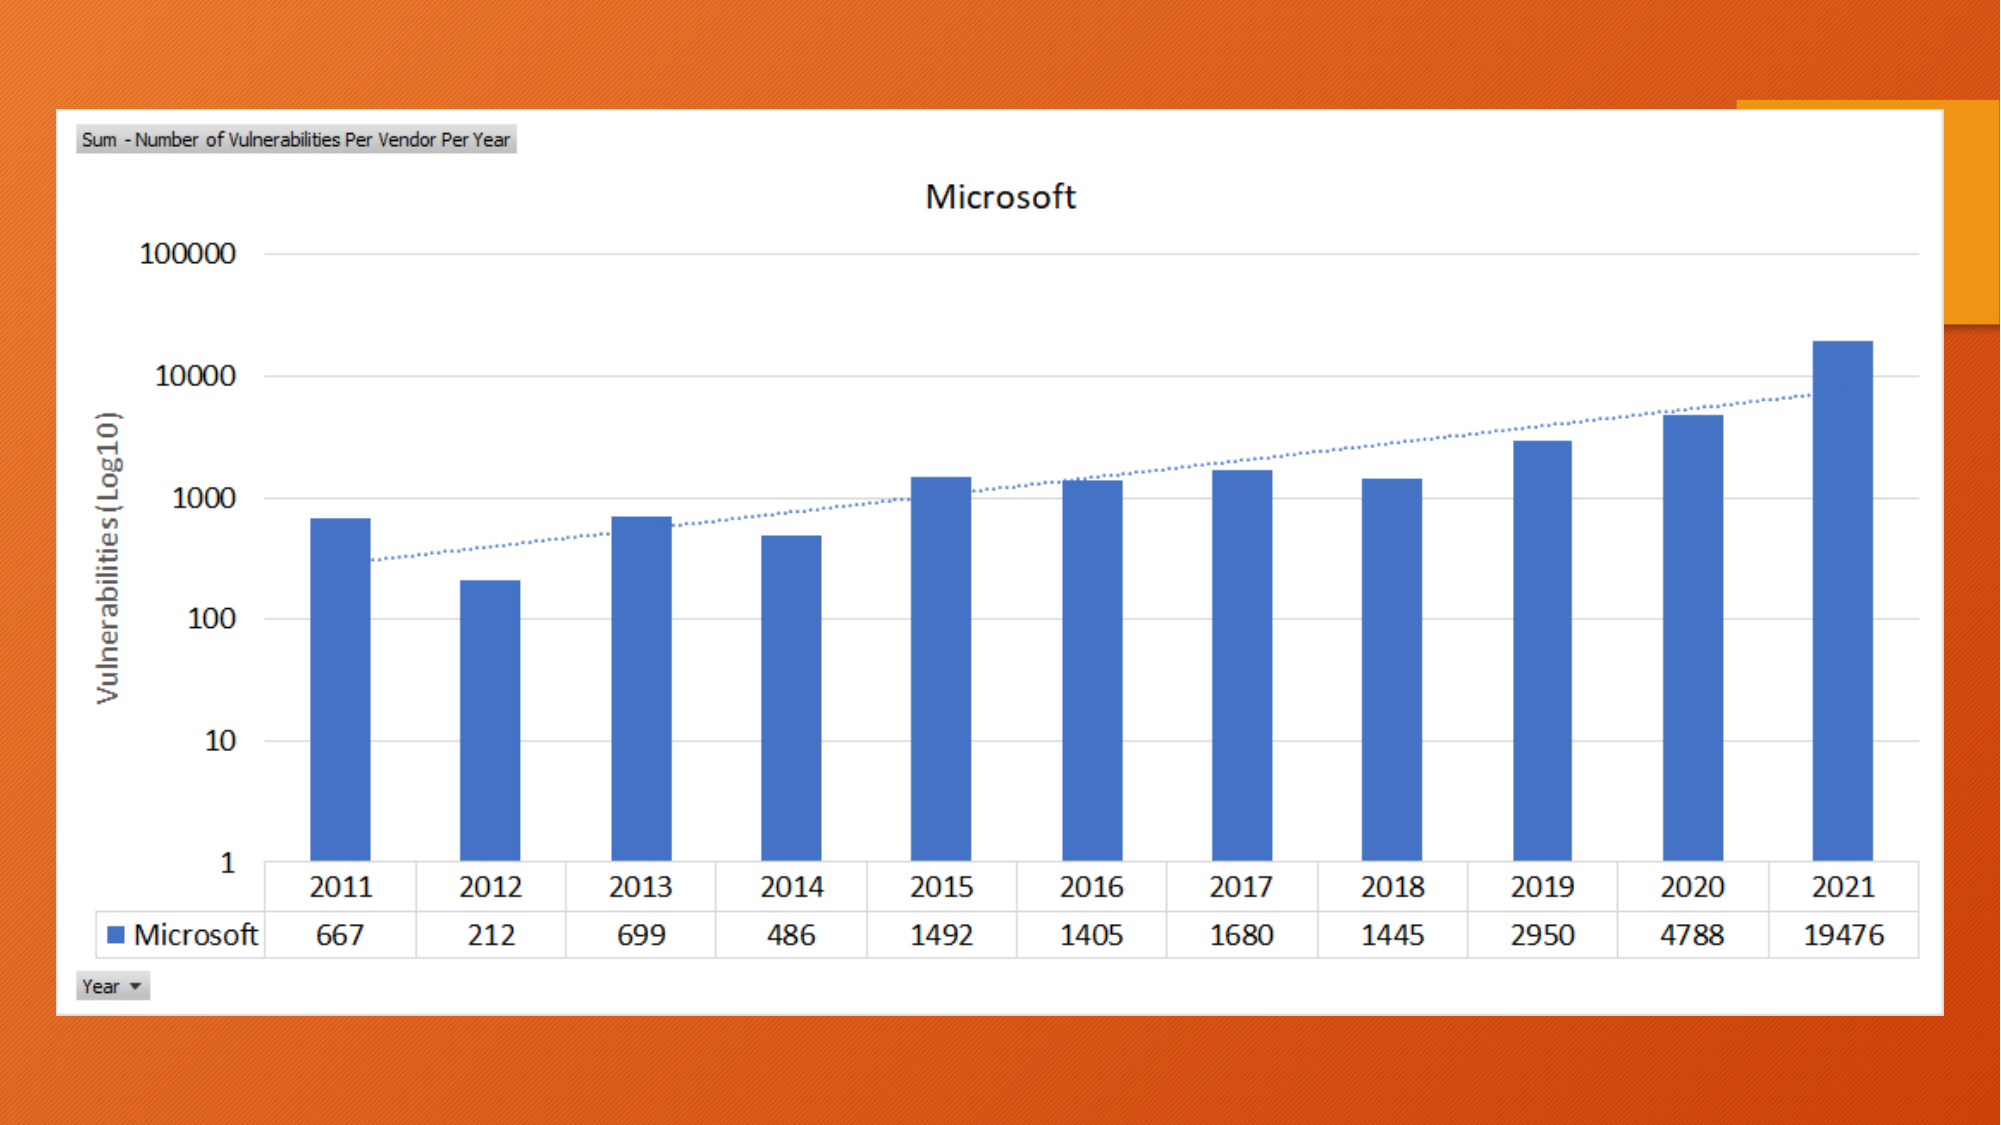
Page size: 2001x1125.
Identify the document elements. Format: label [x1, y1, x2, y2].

picture [56, 108, 2000, 1016]
